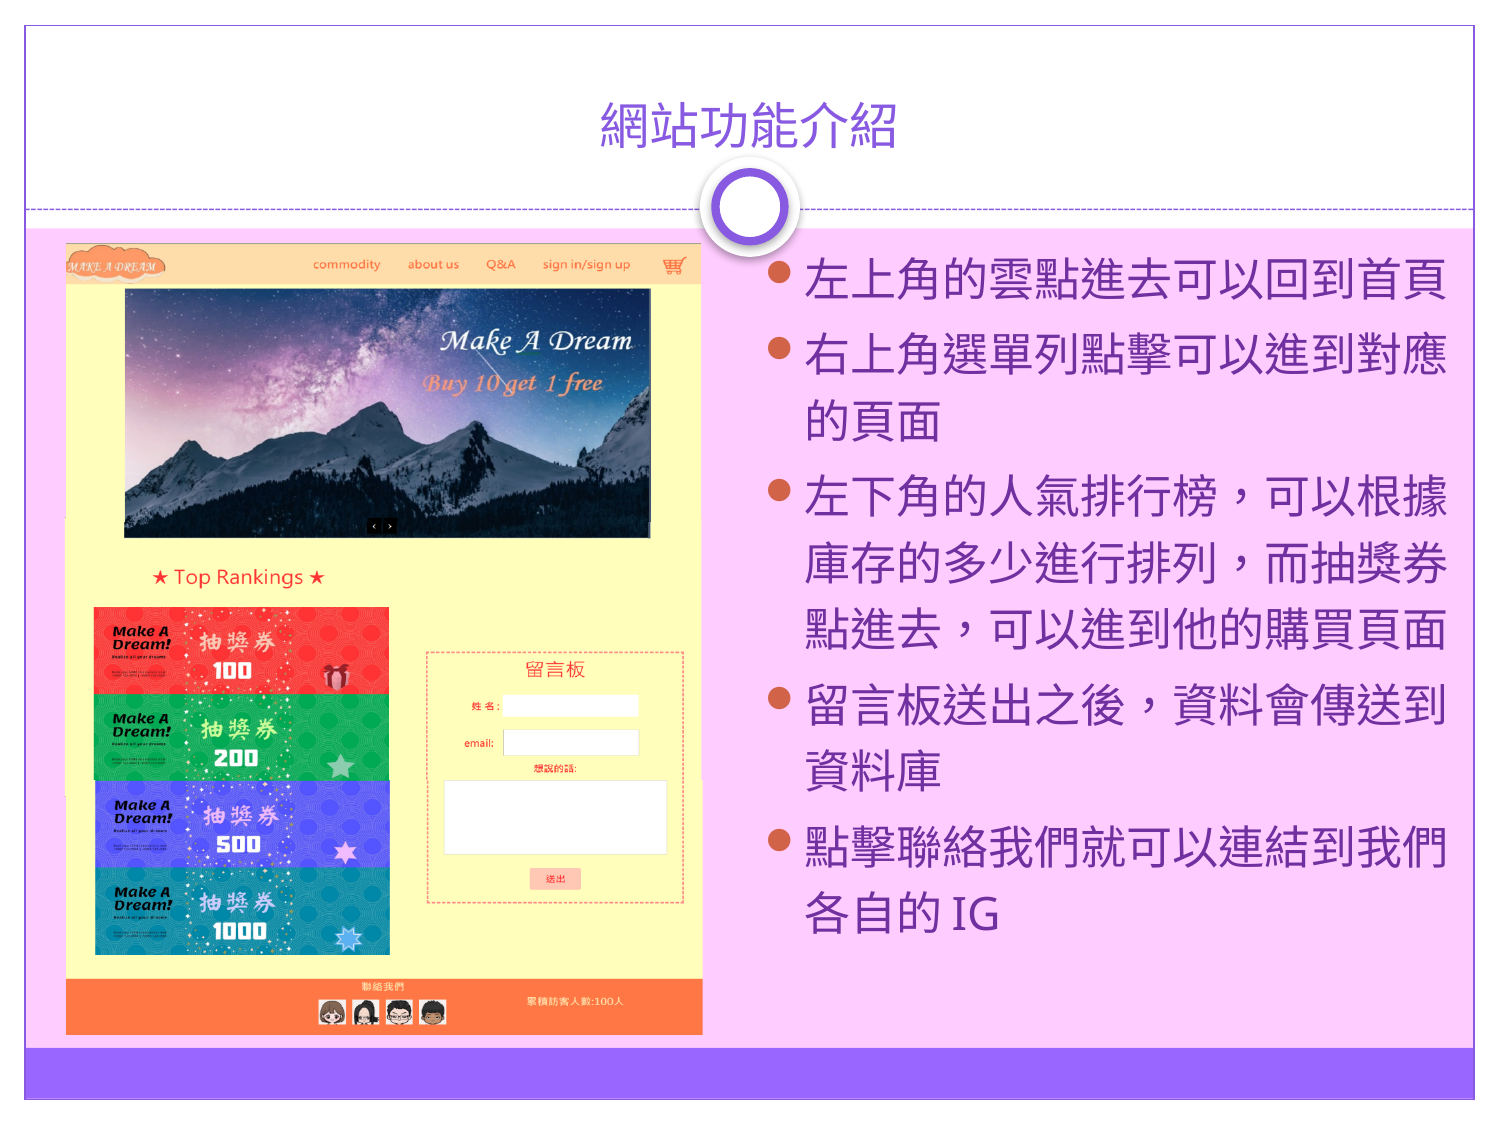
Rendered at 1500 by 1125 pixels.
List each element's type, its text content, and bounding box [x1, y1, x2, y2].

list 左上角的雲點進去可以回到首頁 右上角選單列點擊可以進到對應的頁面 左下角的人氣排行榜，可以根據庫存的多少進行排列，而抽獎券點進去，可以進到他的購買頁面 留言板送出之後，資料會傳送到資料庫 點擊聯絡我們就可以連結到我們各自的IG [750, 231, 1467, 1047]
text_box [64, 243, 703, 1036]
title 網站功能介紹 [49, 37, 1450, 162]
